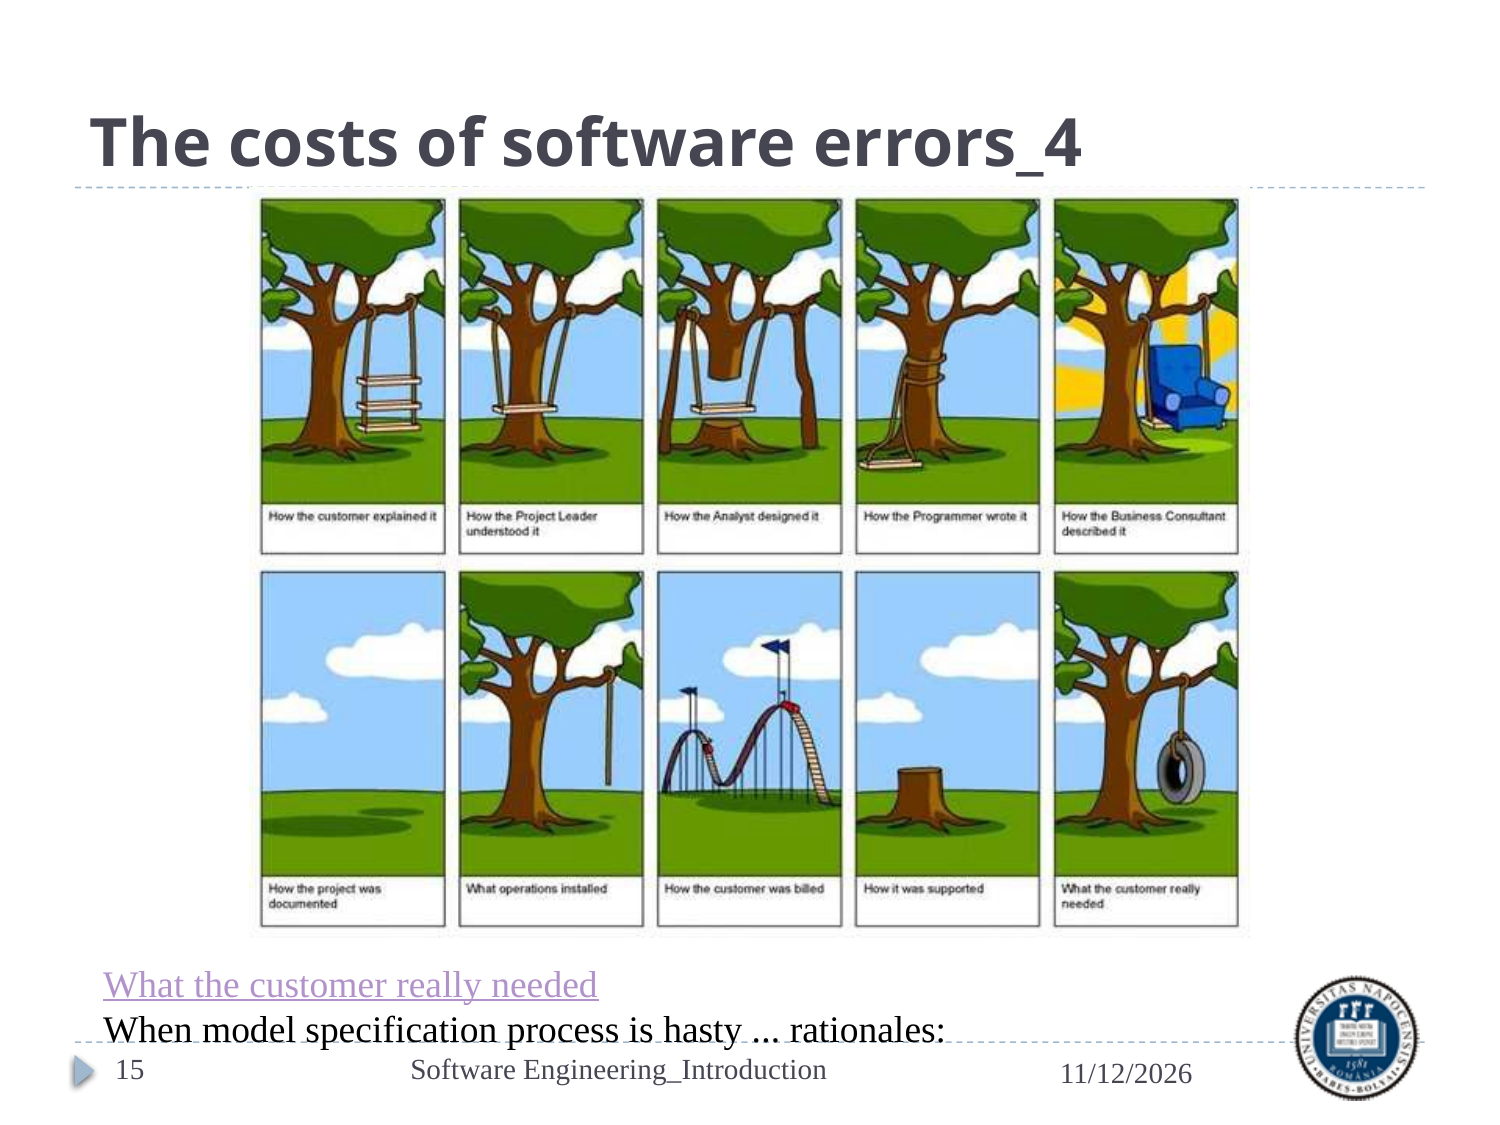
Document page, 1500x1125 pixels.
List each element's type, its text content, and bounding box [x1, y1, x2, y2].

text_box What the customer really needed When model specification process is hasty ... rationales: [88, 952, 1258, 1057]
picture [1293, 975, 1420, 1046]
footer Software Engineering_Introduction [395, 1057, 1051, 1103]
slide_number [1045, 1046, 1421, 1107]
title The costs of software errors_4 [75, 37, 1425, 188]
slide_number 15 [100, 1057, 313, 1103]
picture [249, 187, 1251, 938]
